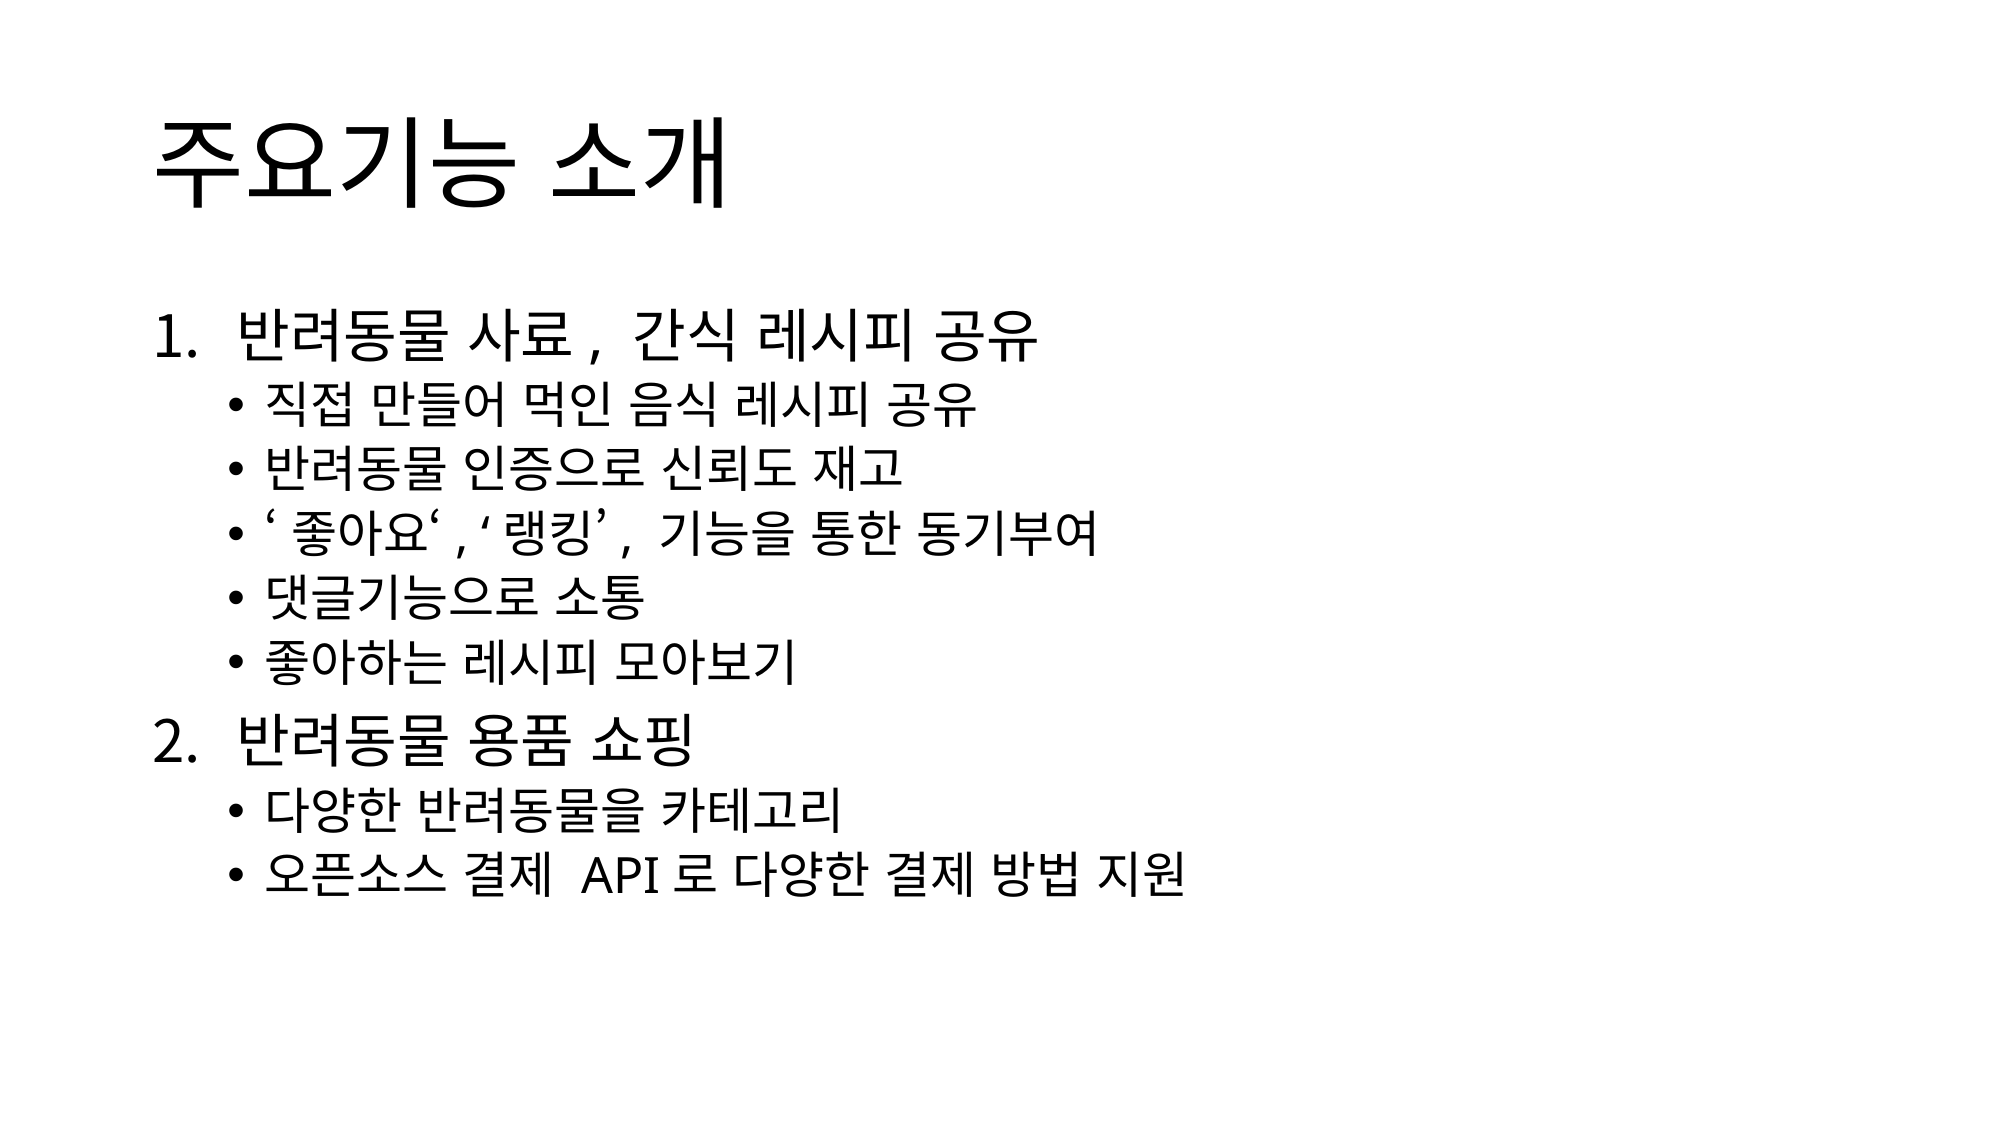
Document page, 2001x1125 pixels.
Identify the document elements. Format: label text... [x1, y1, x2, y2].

title 주요기능 소개 [137, 59, 1863, 278]
list 반려동물 사료, 간식 레시피 공유 직접 만들어 먹인 음식 레시피 공유 반려동물 인증으로 신뢰도 재고 ‘좋아요‘, ‘랭킹’, 기능을 통한 동기부여 댓글기능으로 소통 좋아하는 레시피 모아보기 반려동물 용품 쇼핑 다양한 반려동물을 카테고리 오픈소스 결제 API로 다양한 결제 방법 지원 [137, 299, 1863, 1014]
